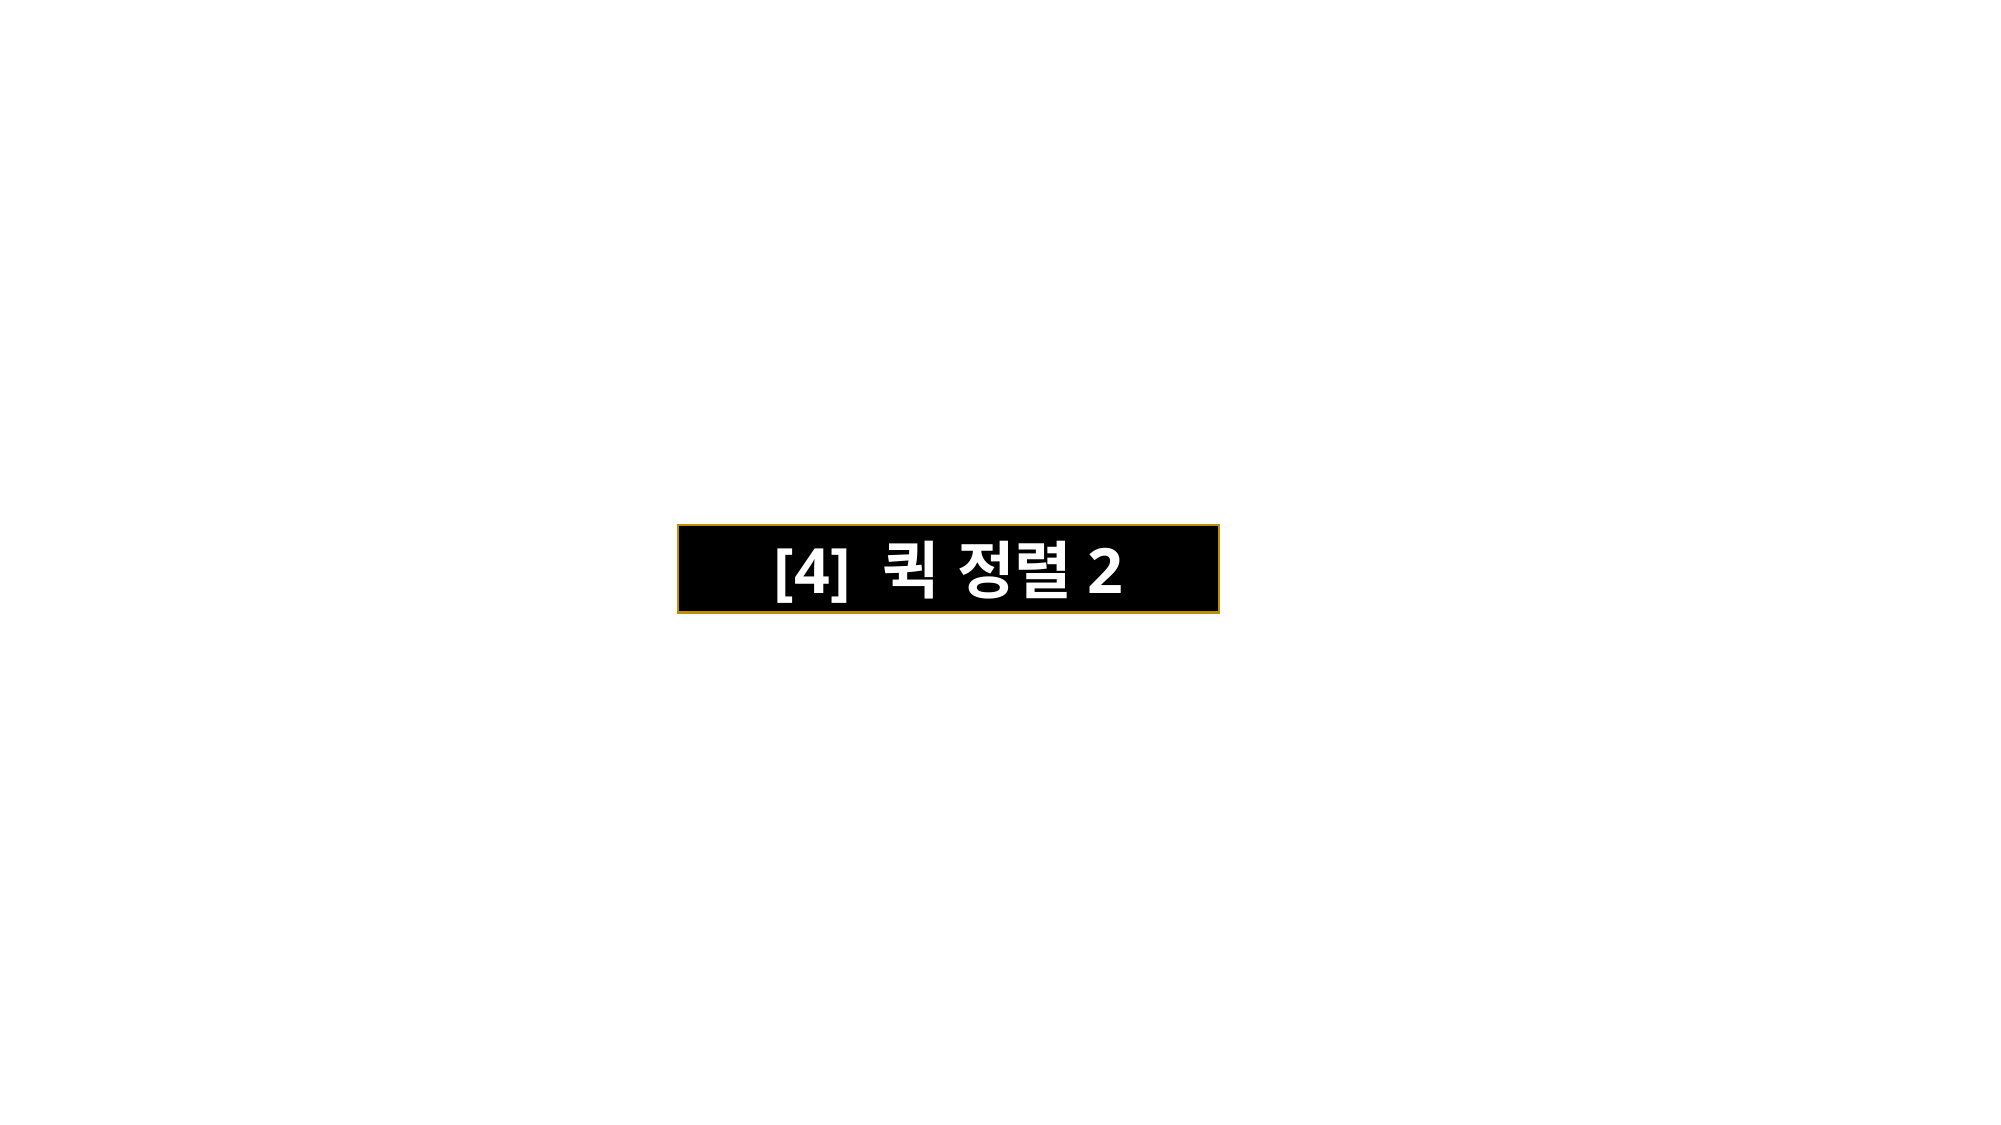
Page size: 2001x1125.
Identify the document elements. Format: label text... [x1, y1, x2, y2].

text_box [4] 퀵 정렬2 [677, 524, 1220, 614]
